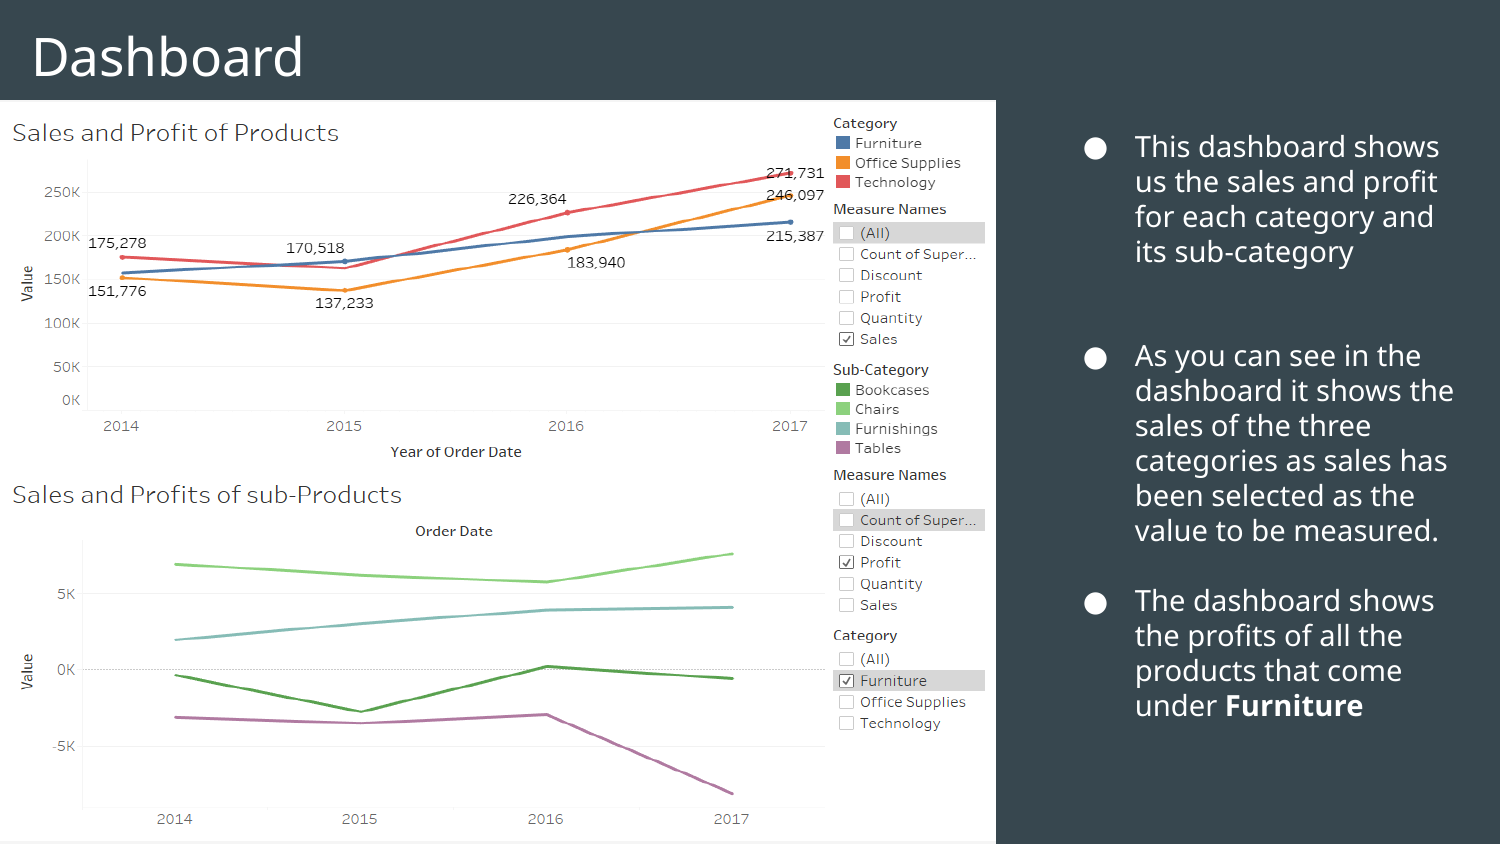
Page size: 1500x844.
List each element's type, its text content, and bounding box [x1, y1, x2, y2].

title Dashboard [16, 8, 1414, 103]
picture [0, 100, 996, 844]
text_box This dashboard shows us the sales and profit for each category and its sub-category As you can see in the dashboard it shows the sales of the three categories as sales has been selected as the value to be measured. The dashboard shows the profits of all the products that come under Furniture [1044, 113, 1480, 828]
